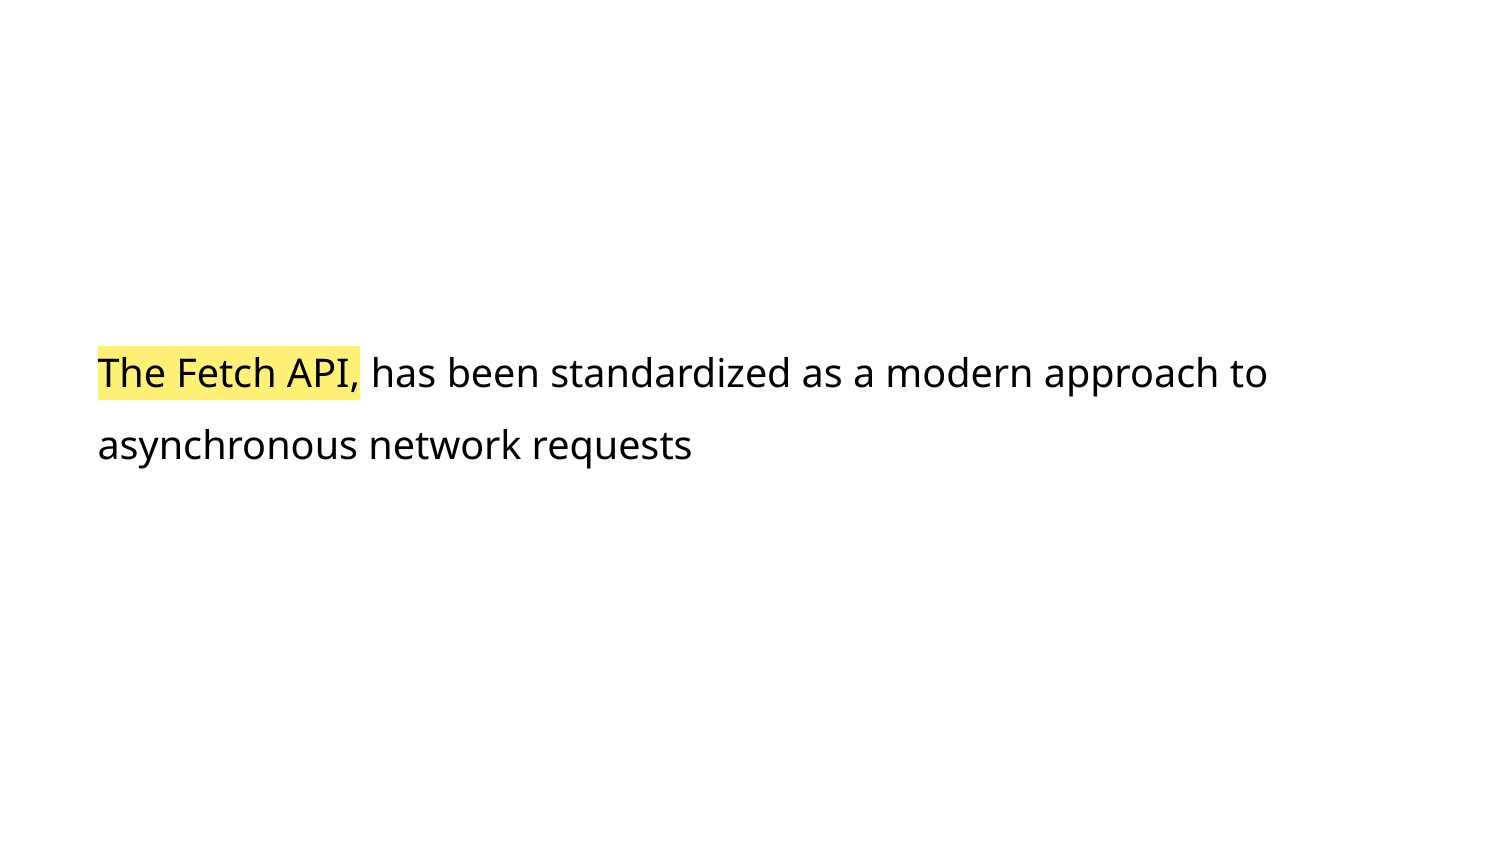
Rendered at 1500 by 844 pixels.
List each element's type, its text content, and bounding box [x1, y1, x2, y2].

title The Fetch API, has been standardized as a modern approach to asynchronous network requests [82, 309, 1481, 404]
